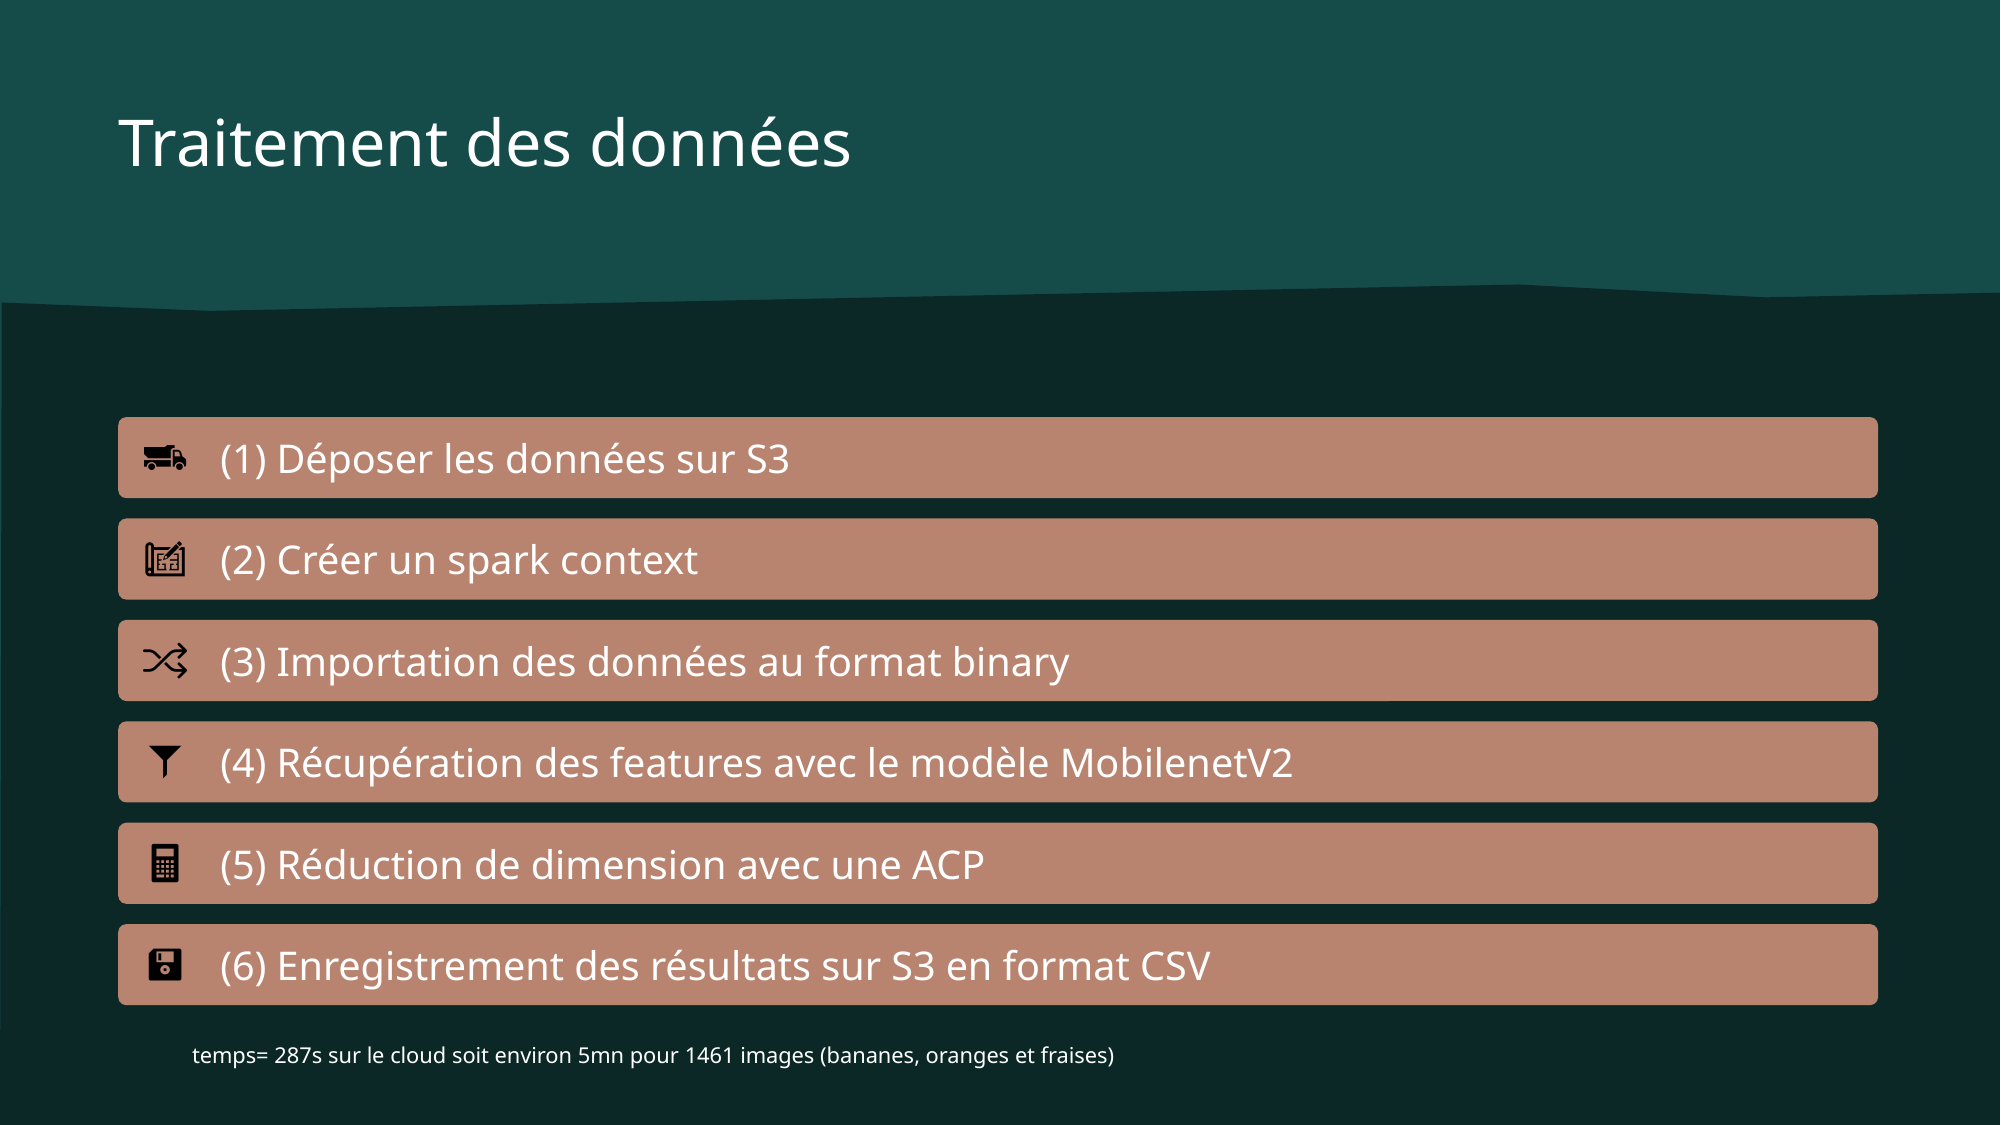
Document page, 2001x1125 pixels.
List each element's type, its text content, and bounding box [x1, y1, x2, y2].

text_box [0, 283, 2000, 1125]
text_box temps= 287s sur le cloud soit environ 5mn pour 1461 images (bananes, oranges et fraises) [177, 1034, 1819, 1075]
title Traitement des données [118, 101, 1878, 214]
text_box [0, 0, 2000, 309]
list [118, 416, 1879, 1006]
